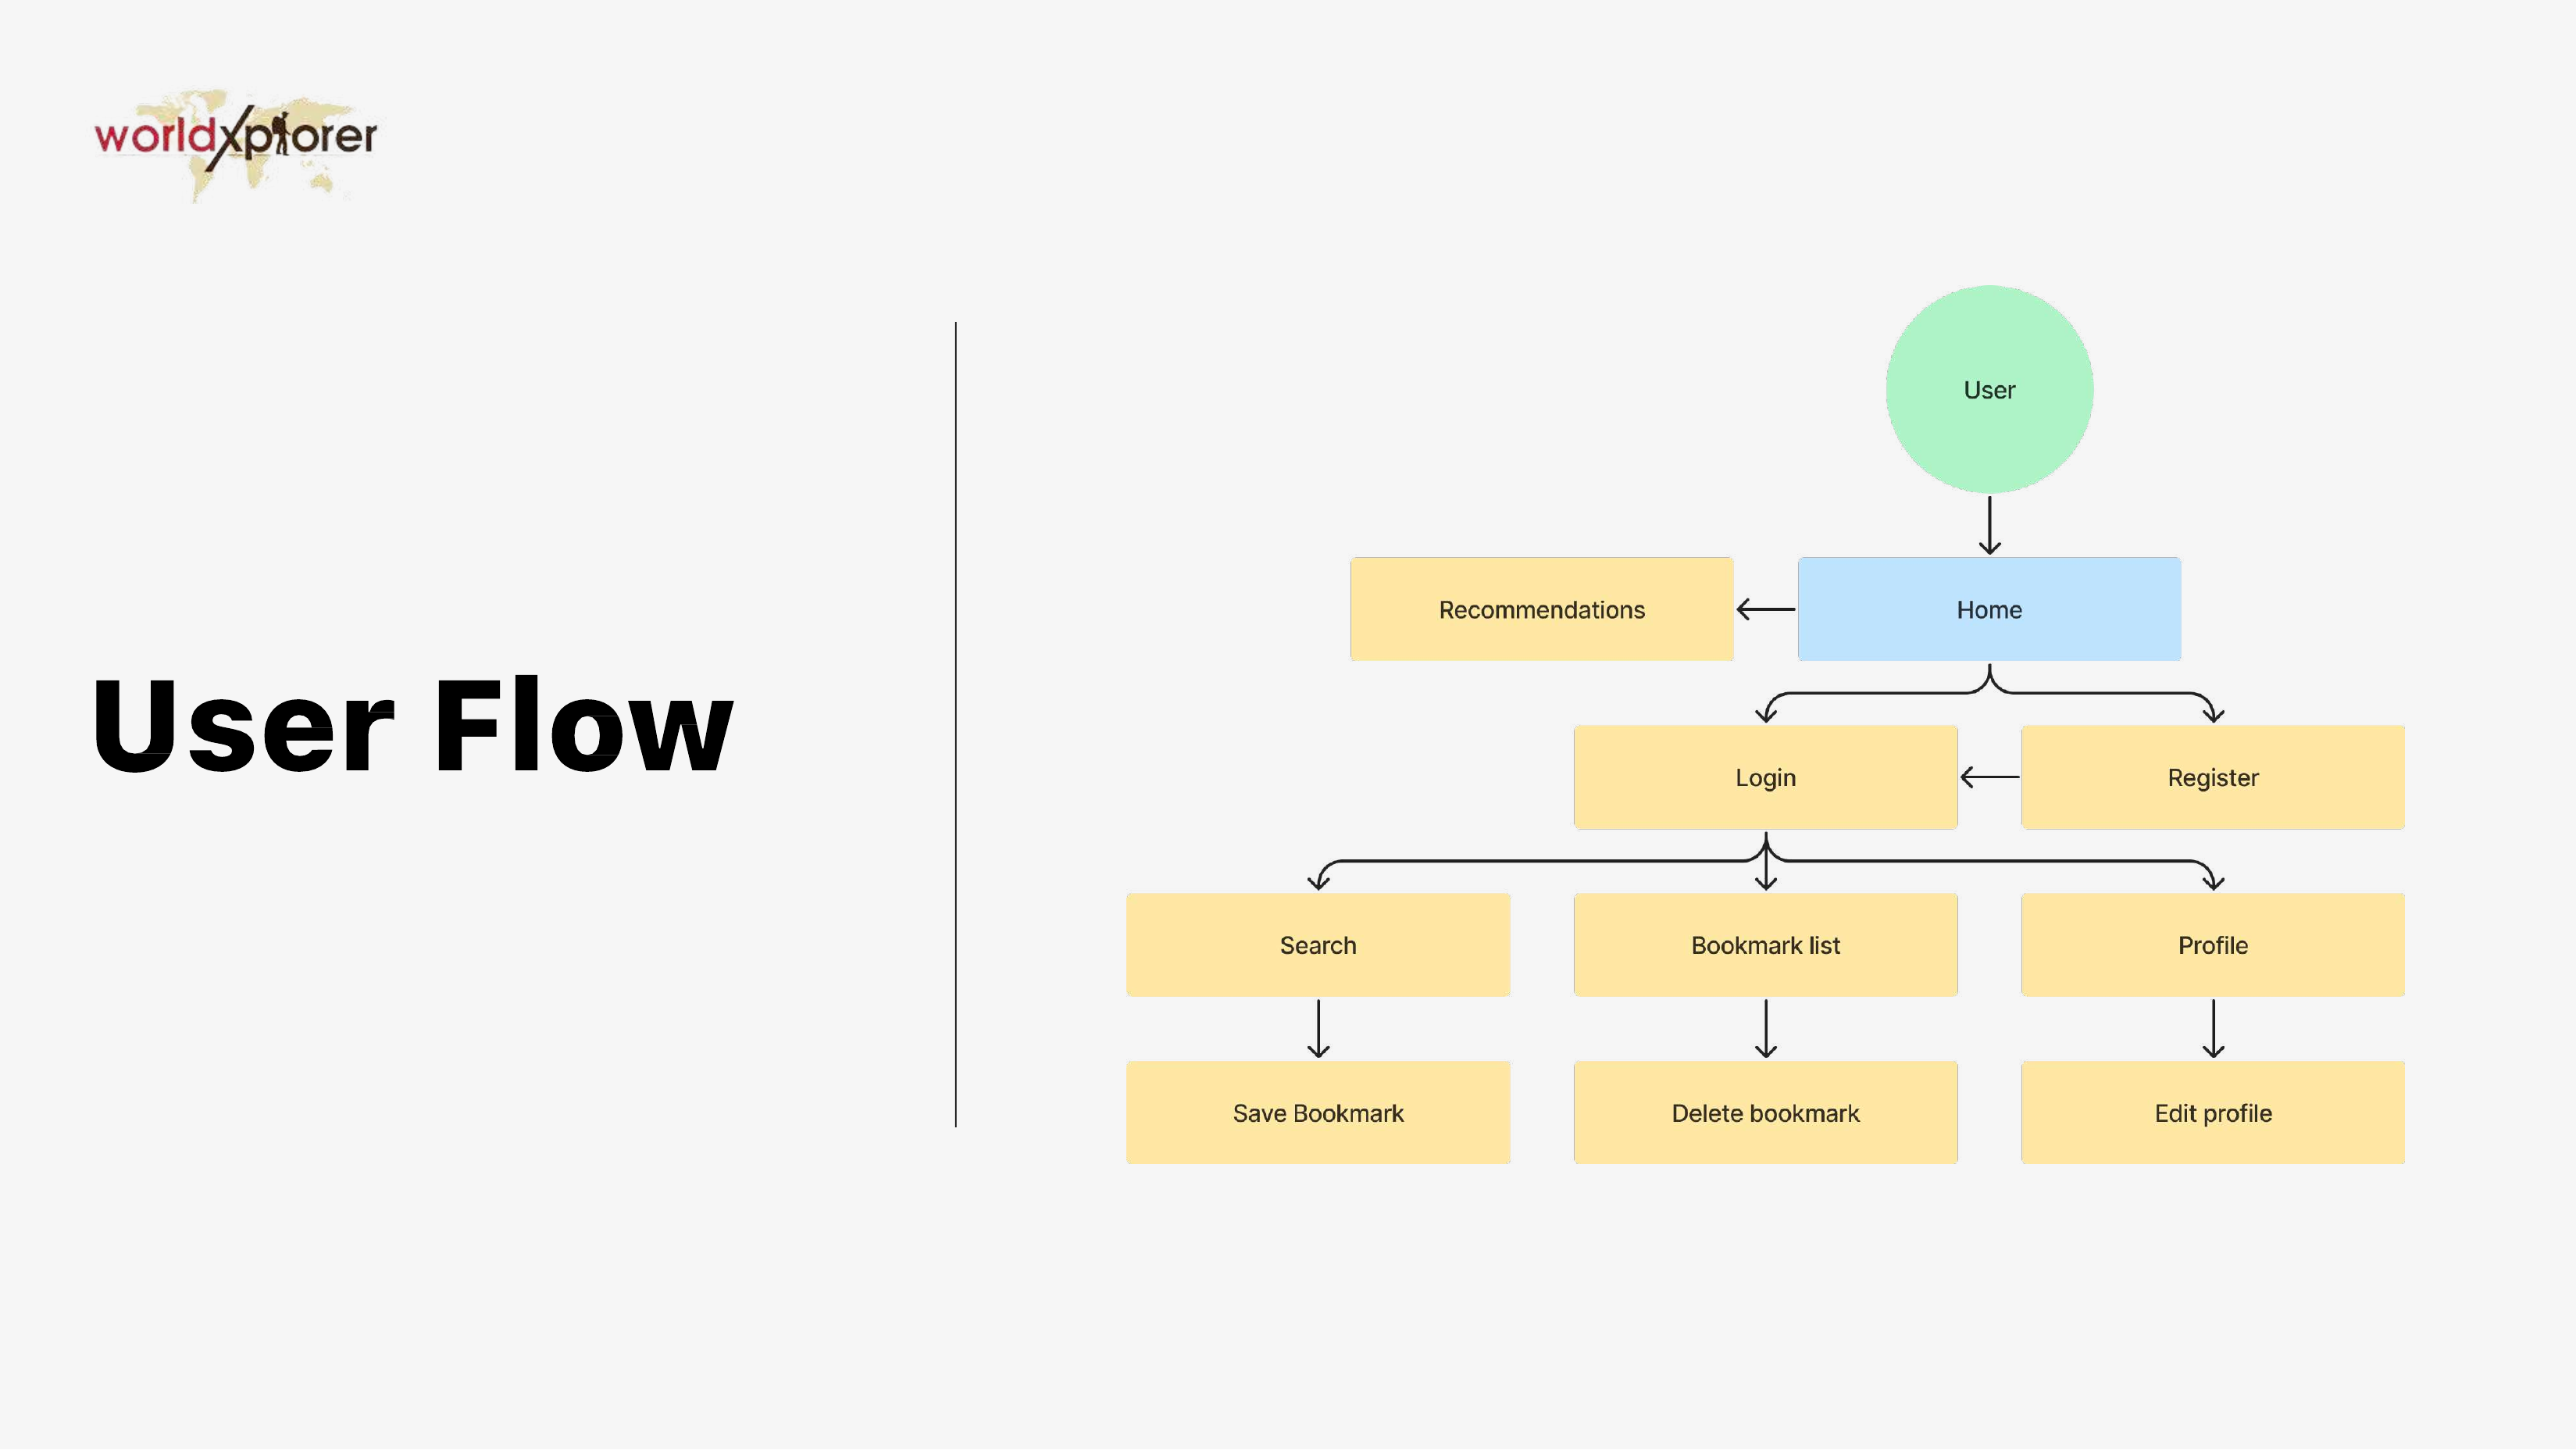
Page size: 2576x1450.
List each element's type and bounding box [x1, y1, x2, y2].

text_box [264, 699, 334, 772]
text_box [551, 699, 623, 772]
text_box [628, 701, 734, 770]
picture [85, 85, 387, 205]
text_box [438, 680, 501, 770]
text_box [346, 699, 394, 770]
text_box [515, 674, 538, 770]
text_box [96, 680, 174, 773]
text_box [189, 699, 255, 772]
picture [1126, 285, 2405, 1165]
